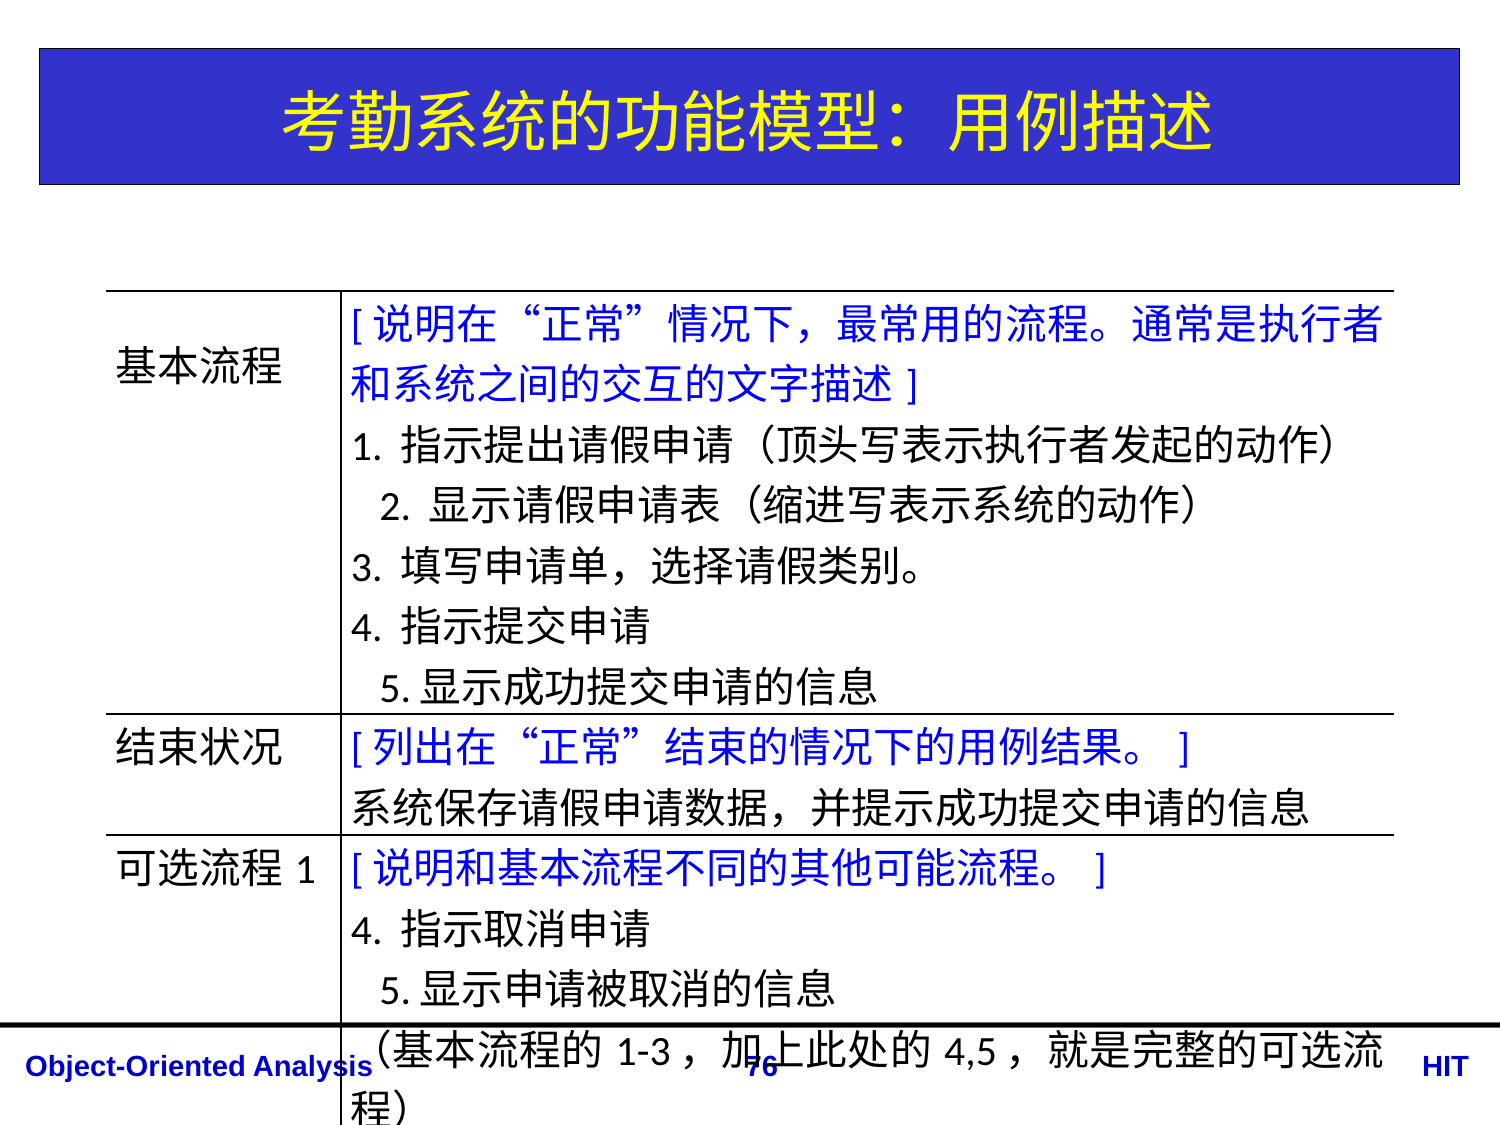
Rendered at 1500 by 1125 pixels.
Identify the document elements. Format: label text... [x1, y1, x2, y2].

table_cell [列出在“正常”结束的情况下的用例结果。] 系统保存请假申请数据，并提示成功提交申请的信息 [342, 715, 1394, 834]
table_header 基本流程 [106, 292, 340, 713]
table_cell 结束状况 [106, 715, 340, 834]
title 考勤系统的功能模型：用例描述 [38, 54, 1457, 185]
table_header [说明在“正常”情况下，最常用的流程。通常是执行者和系统之间的交互的文字描述] 1. 指示提出请假申请（顶头写表示执行者发起的动作） 2. 显示请假申请表（缩进写表示系统的动作） 3. 填写申请单，选择请假类别。 4. 指示提交申请 5.显示成功提交申请的信息 [342, 292, 1394, 713]
table_cell [说明和基本流程不同的其他可能流程。] 4. 指示取消申请 5.显示申请被取消的信息 （基本流程的1-3，加上此处的4,5，就是完整的可选流程） [342, 836, 1394, 1125]
table_cell 可选流程1 [106, 836, 340, 1125]
